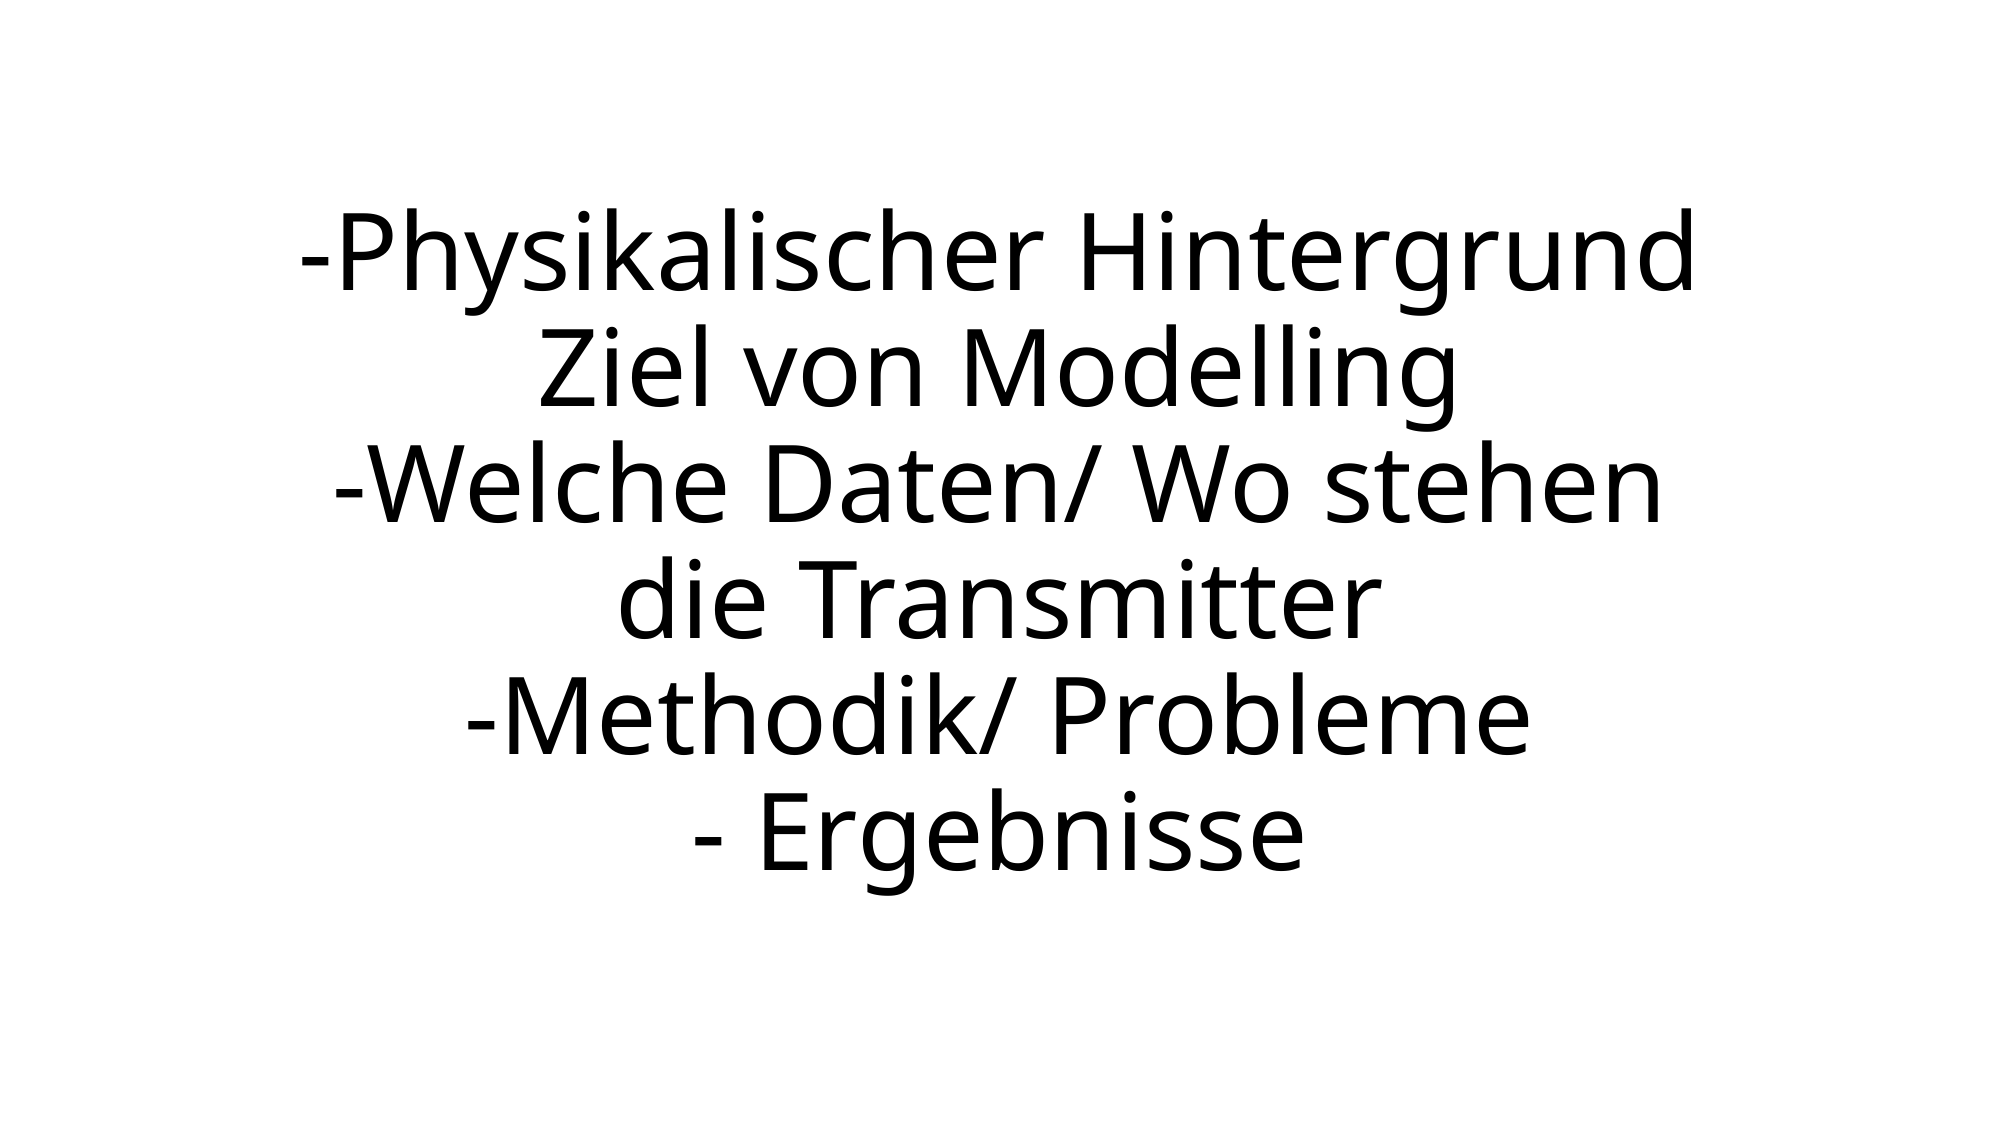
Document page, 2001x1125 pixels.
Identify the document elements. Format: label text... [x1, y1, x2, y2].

title -Physikalischer Hintergrund Ziel von Modelling -Welche Daten/ Wo stehen die Transmitter -Methodik/ Probleme - Ergebnisse [249, 184, 1750, 902]
